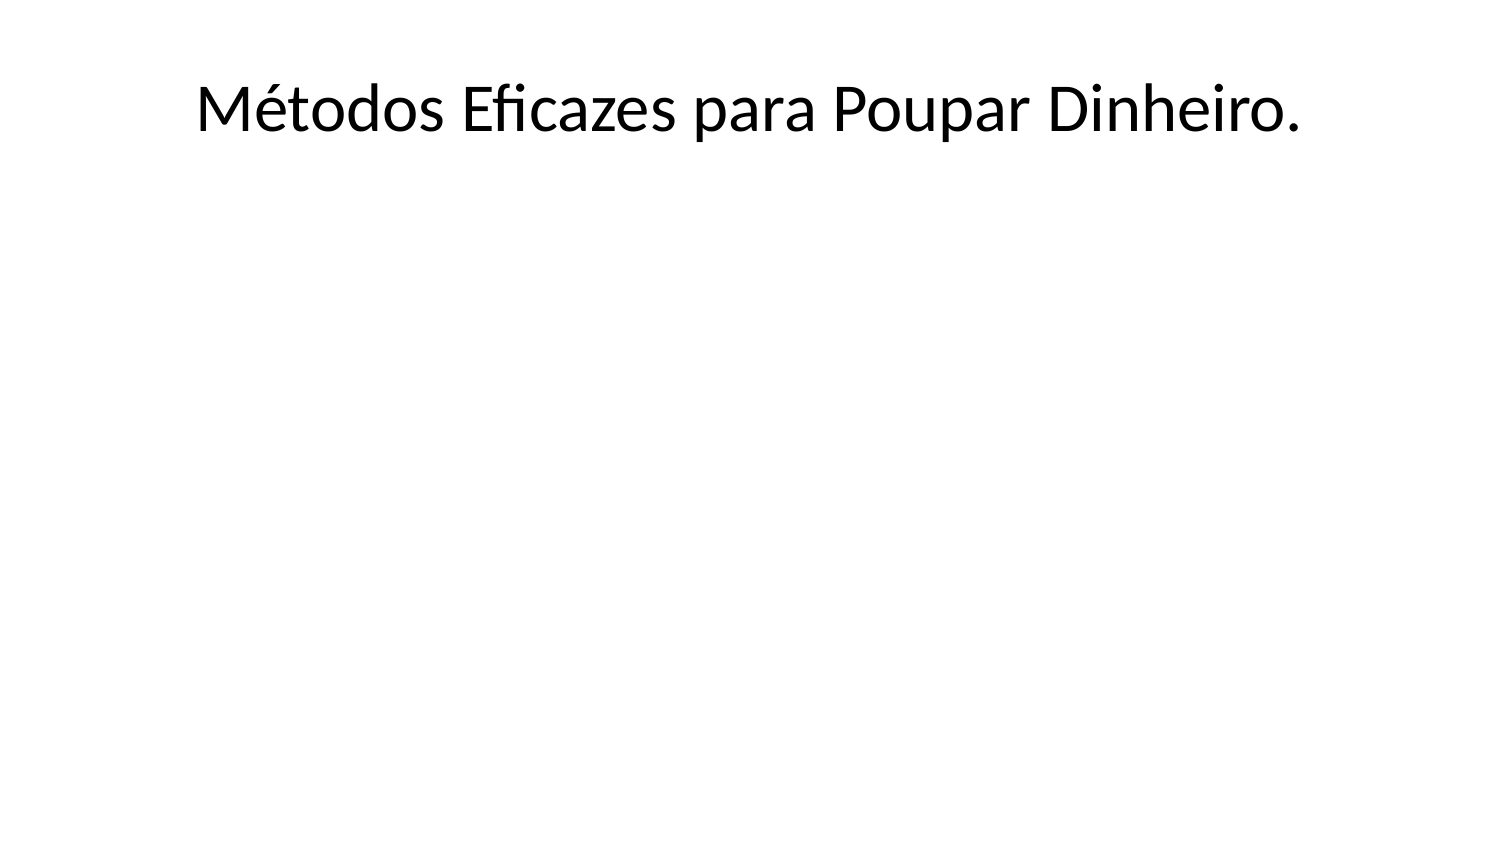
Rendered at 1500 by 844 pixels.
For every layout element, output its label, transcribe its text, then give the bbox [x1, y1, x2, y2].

title Métodos Eficazes para Poupar Dinheiro. [75, 33, 1425, 175]
